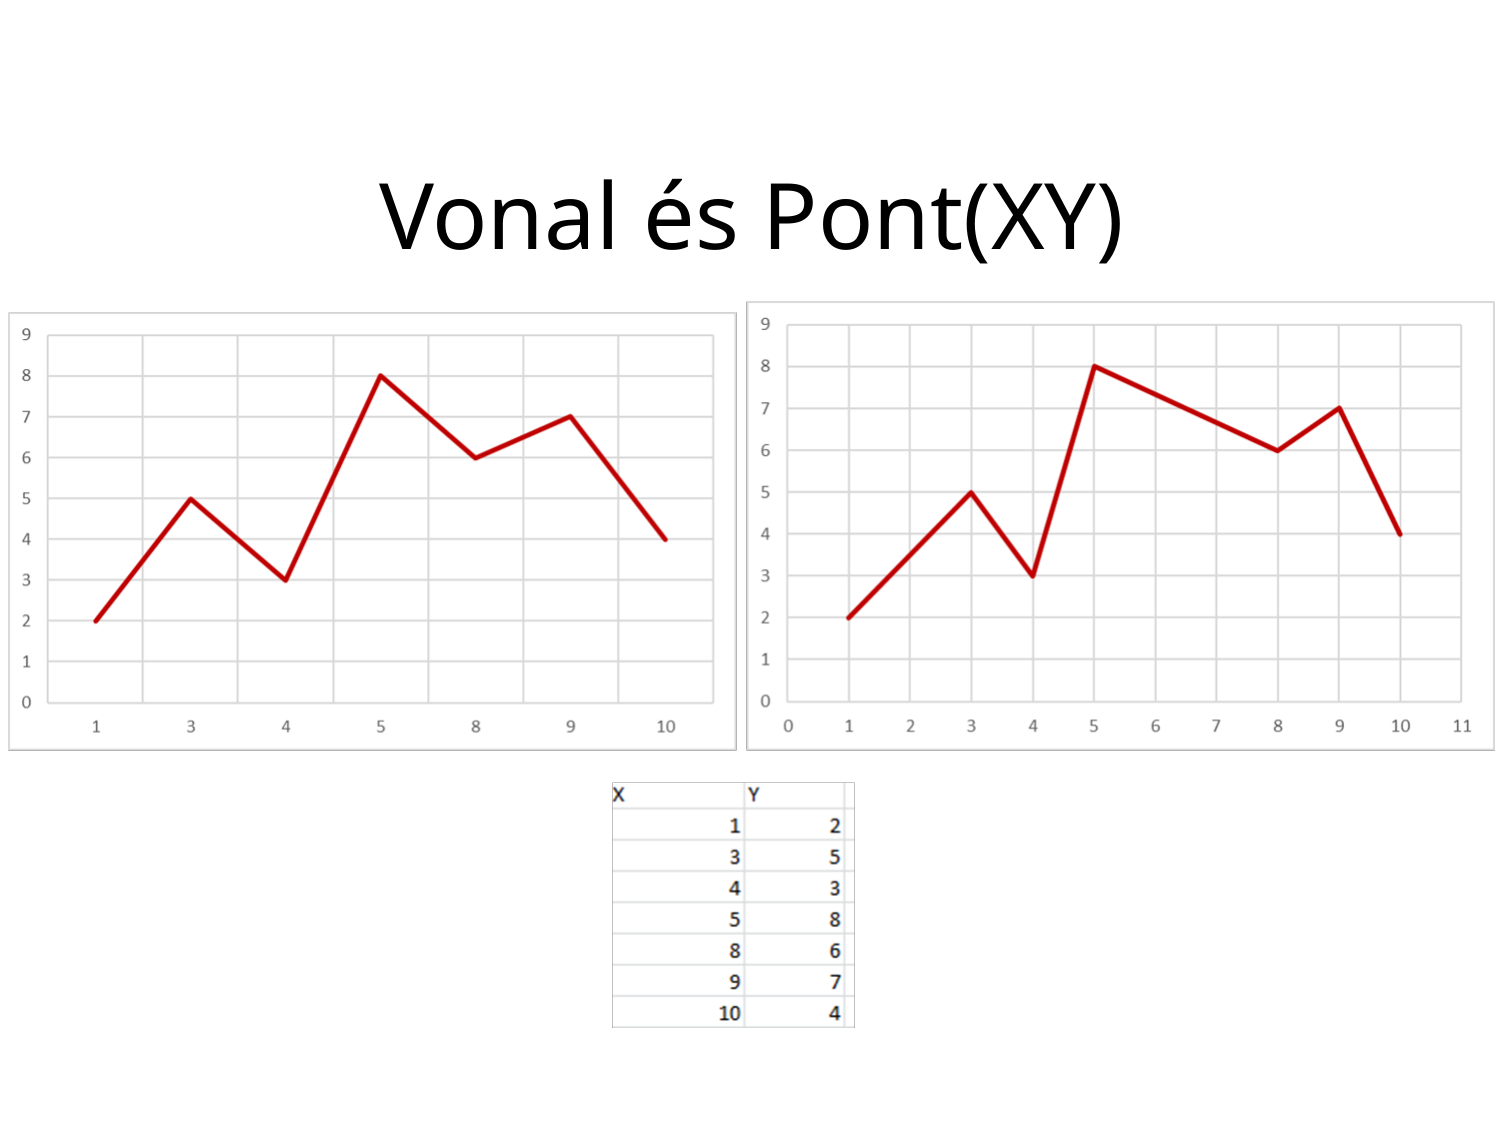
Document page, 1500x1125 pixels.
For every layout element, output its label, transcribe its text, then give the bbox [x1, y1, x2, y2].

picture [8, 301, 1495, 1028]
title Vonal és Pont(XY) [105, 138, 1399, 301]
